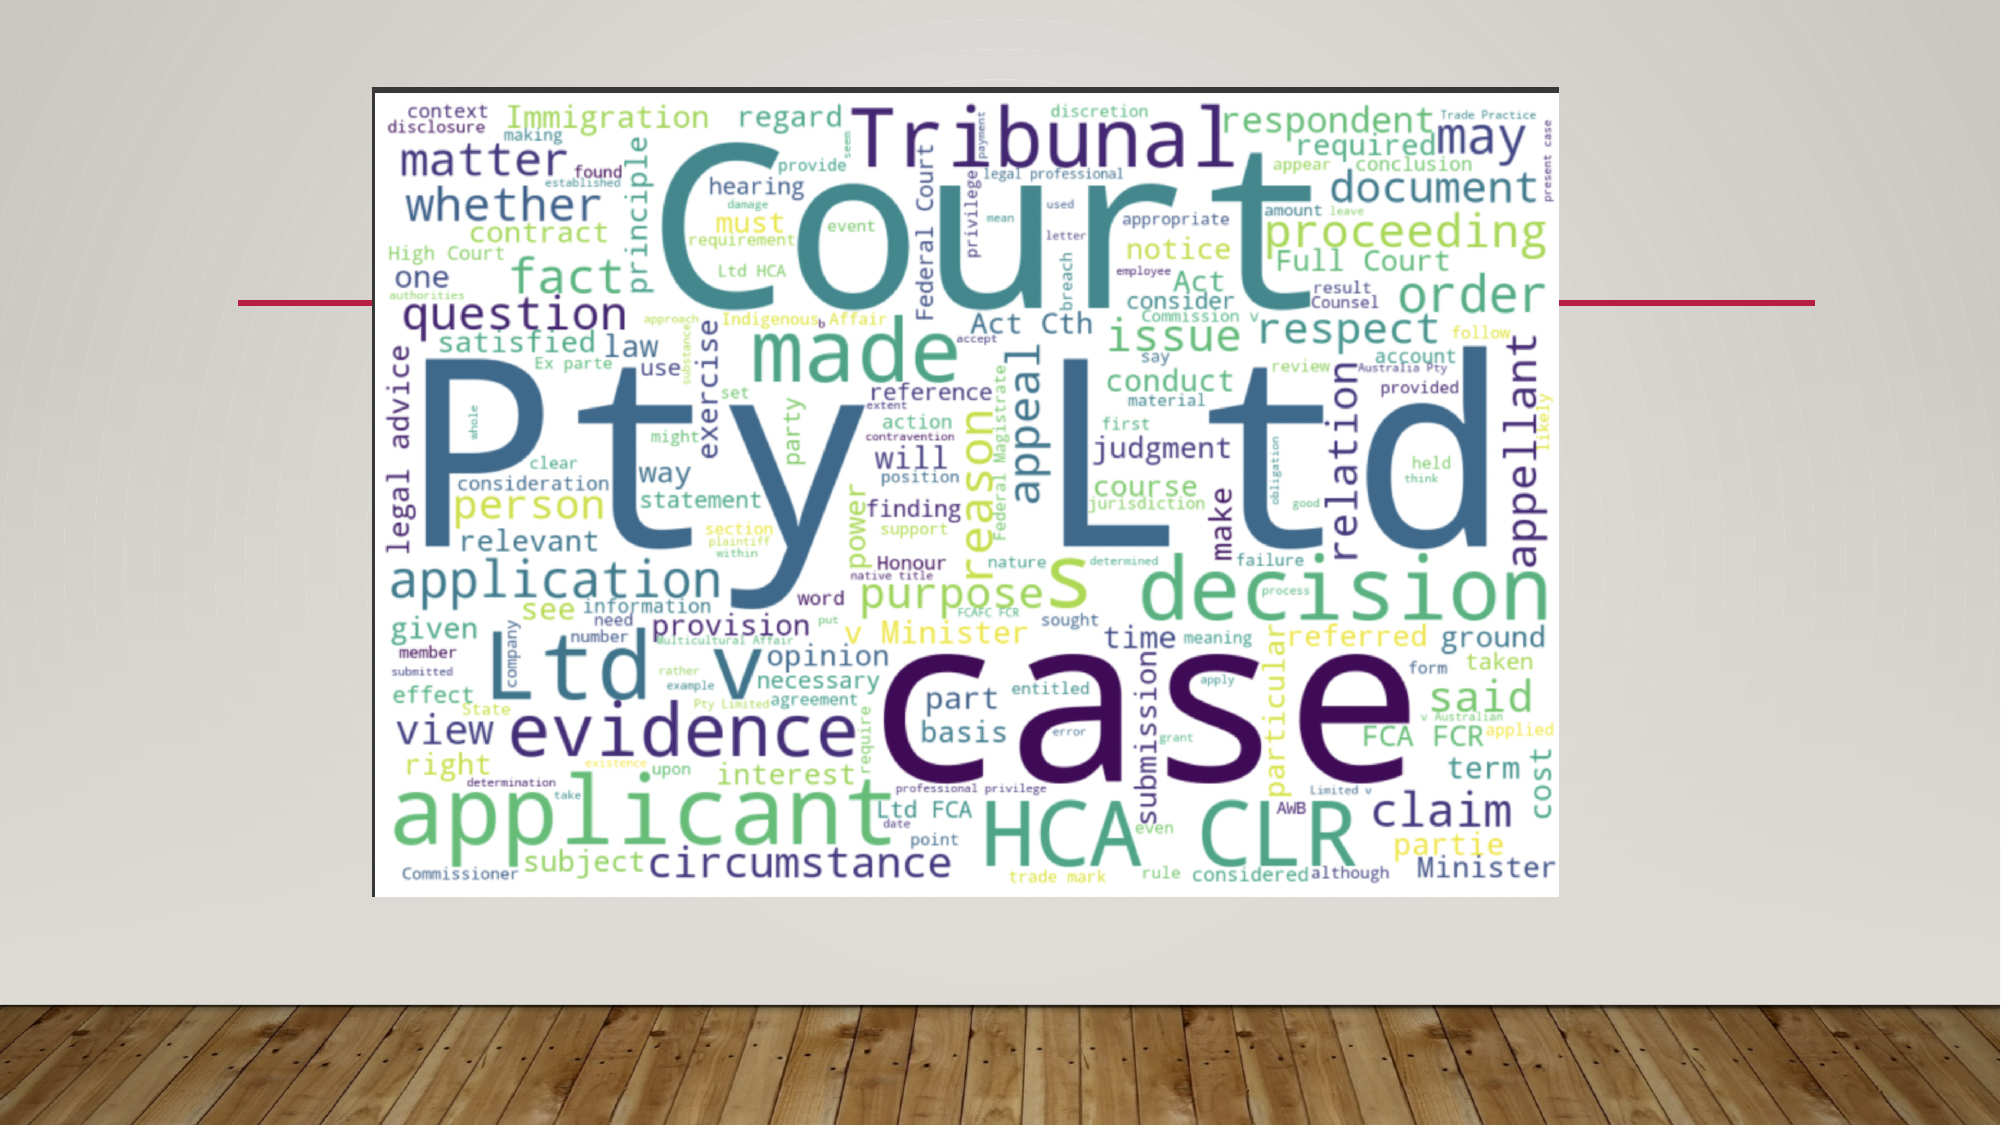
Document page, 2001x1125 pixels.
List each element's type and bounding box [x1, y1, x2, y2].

list [372, 87, 1559, 897]
picture [0, 1005, 2000, 1125]
